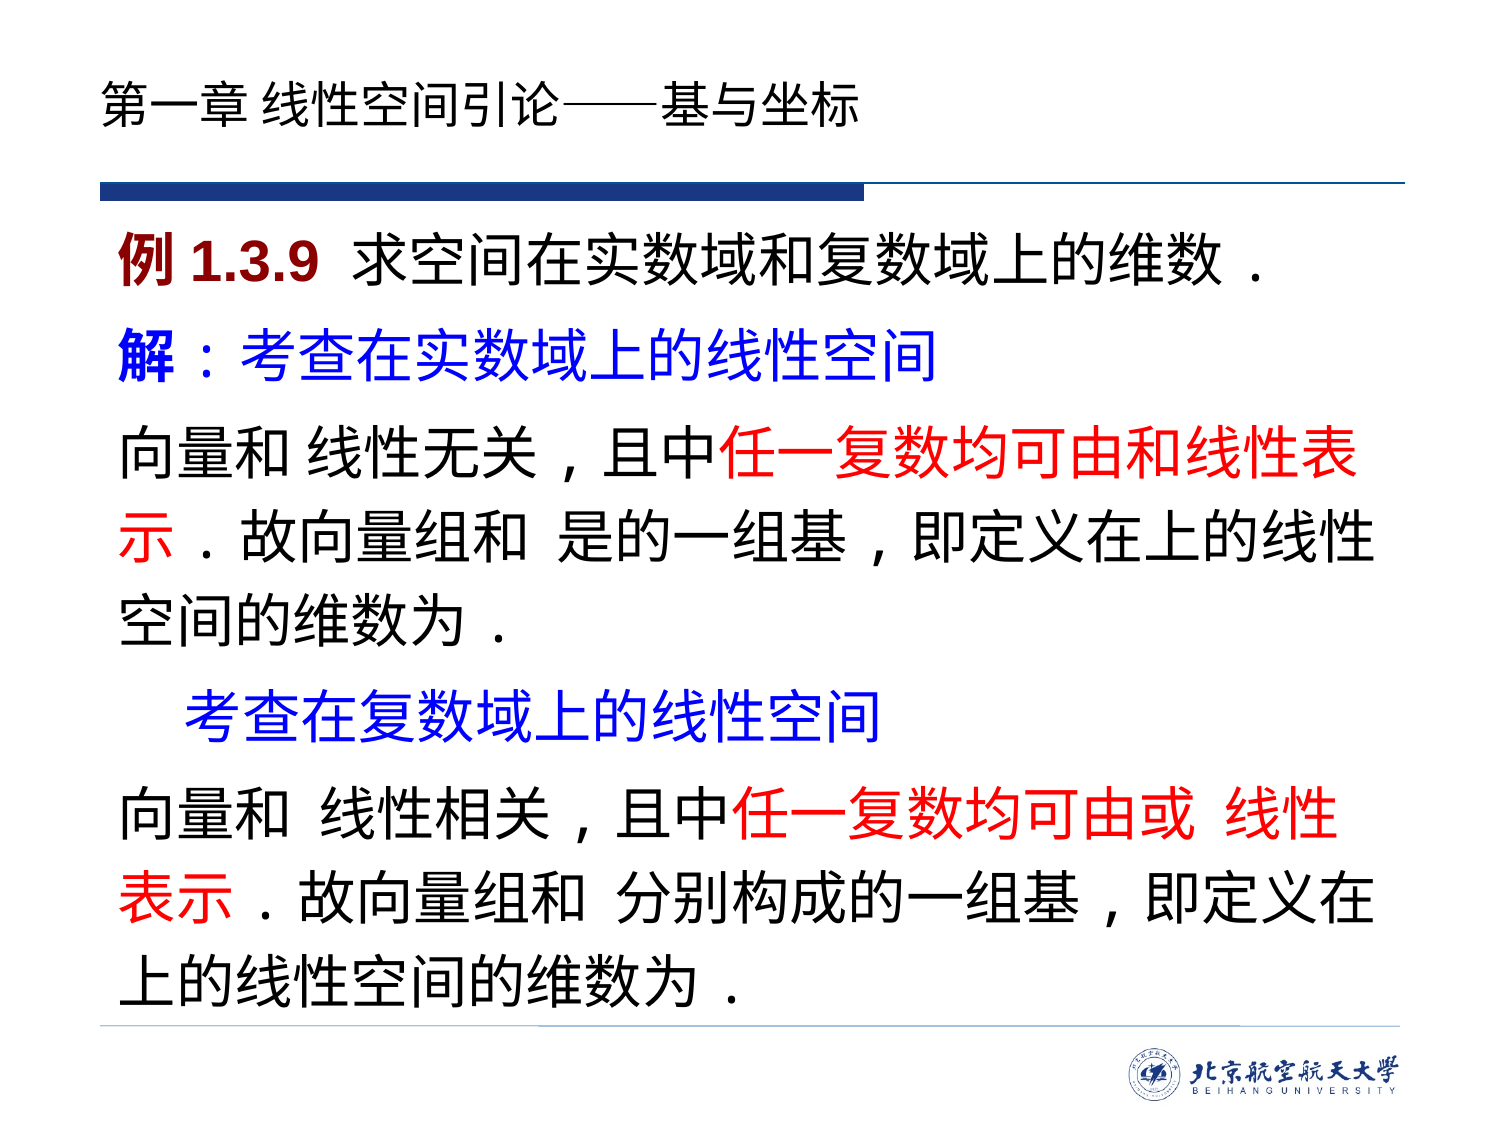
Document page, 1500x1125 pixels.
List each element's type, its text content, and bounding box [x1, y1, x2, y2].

picture [1114, 1041, 1412, 1108]
title 第一章 线性空间引论——基与坐标 [83, 29, 1397, 141]
